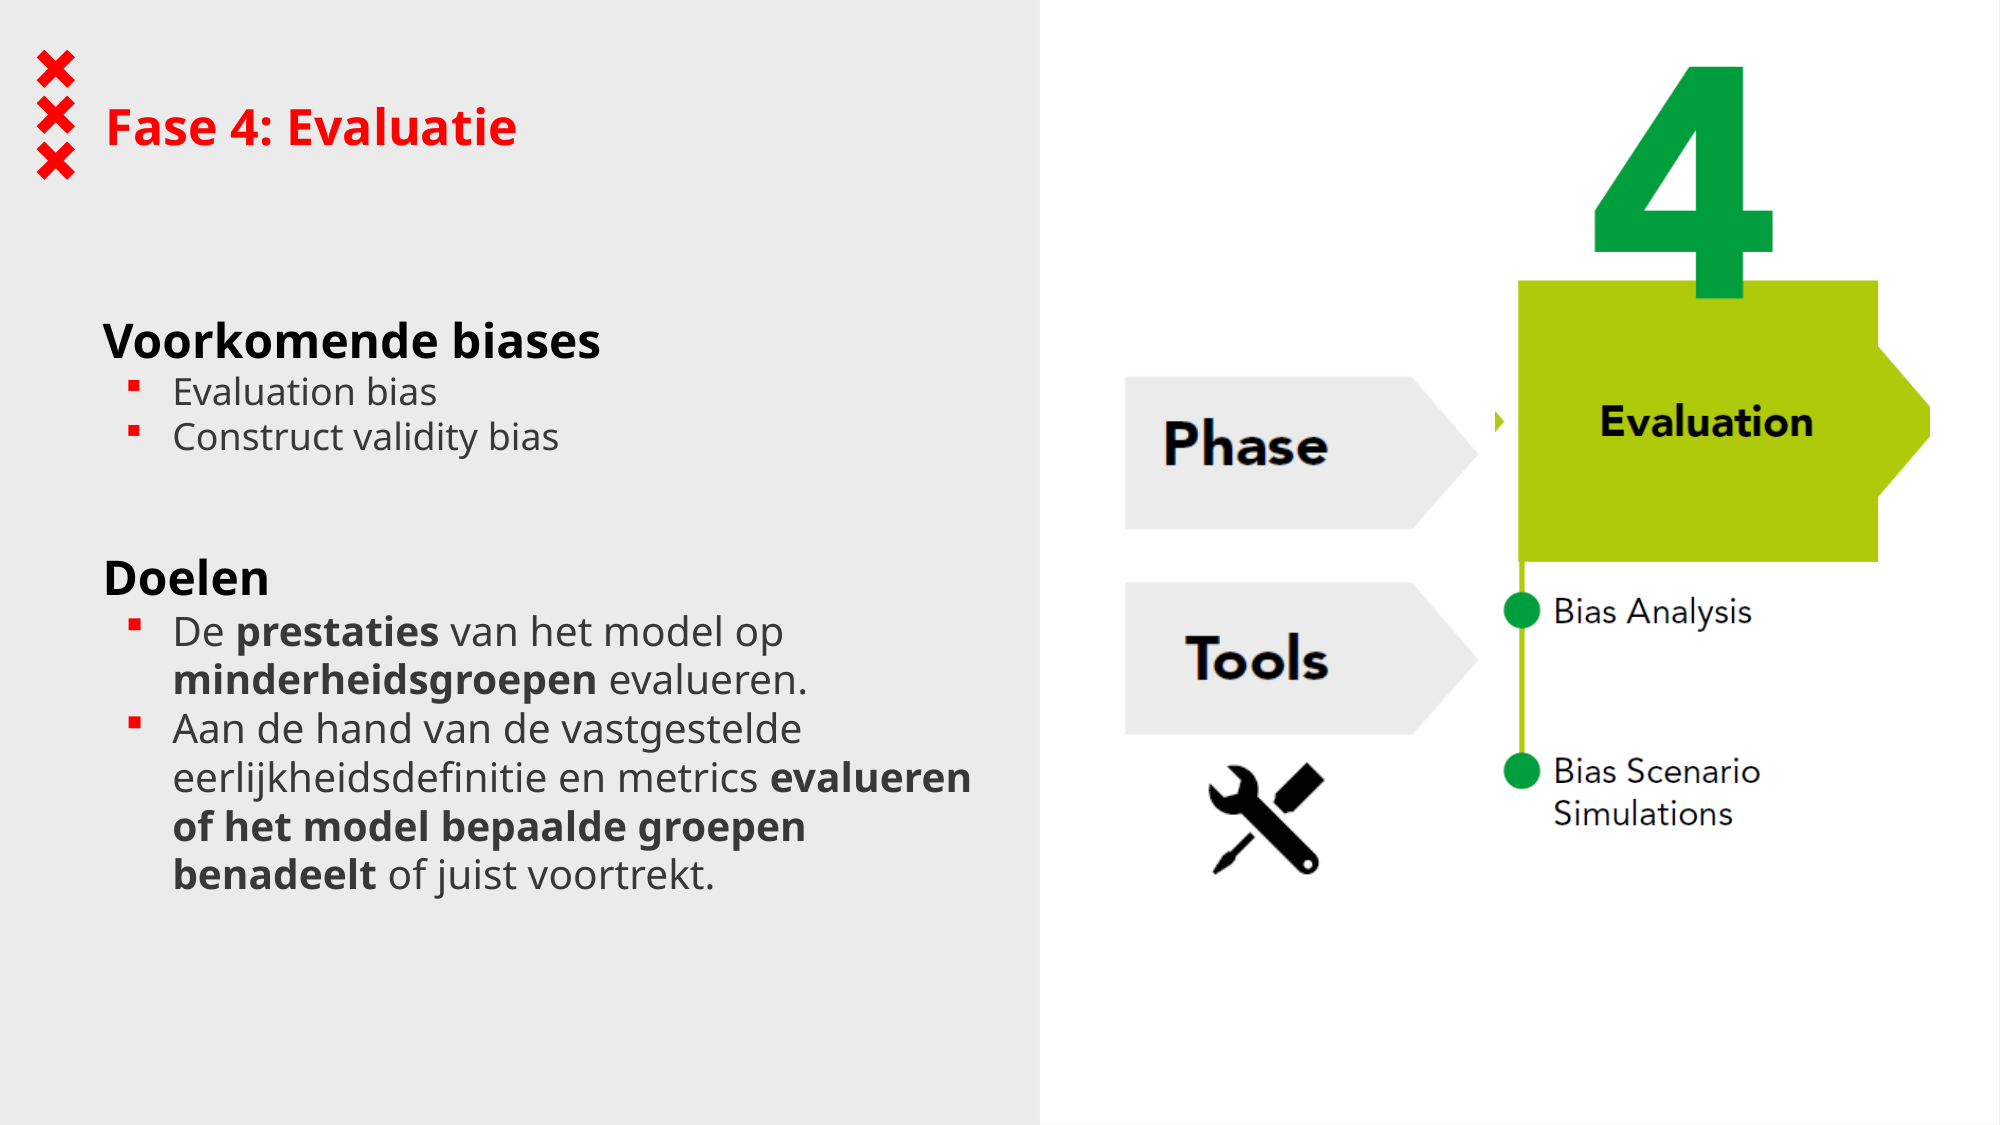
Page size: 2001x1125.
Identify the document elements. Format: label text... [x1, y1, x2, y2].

text_box Fase 4: Evaluatie [90, 88, 979, 163]
text_box [1039, 0, 2000, 1125]
text_box Voorkomende biases Evaluation bias Construct validity bias Doelen De prestaties van het model op minderheidsgroepen evalueren. Aan de hand van de vastgestelde eerlijkheidsdefinitie en metrics evalueren of het model bepaalde groepen benadeelt of juist voortrekt. [90, 301, 1016, 1101]
picture [1118, 52, 1931, 887]
